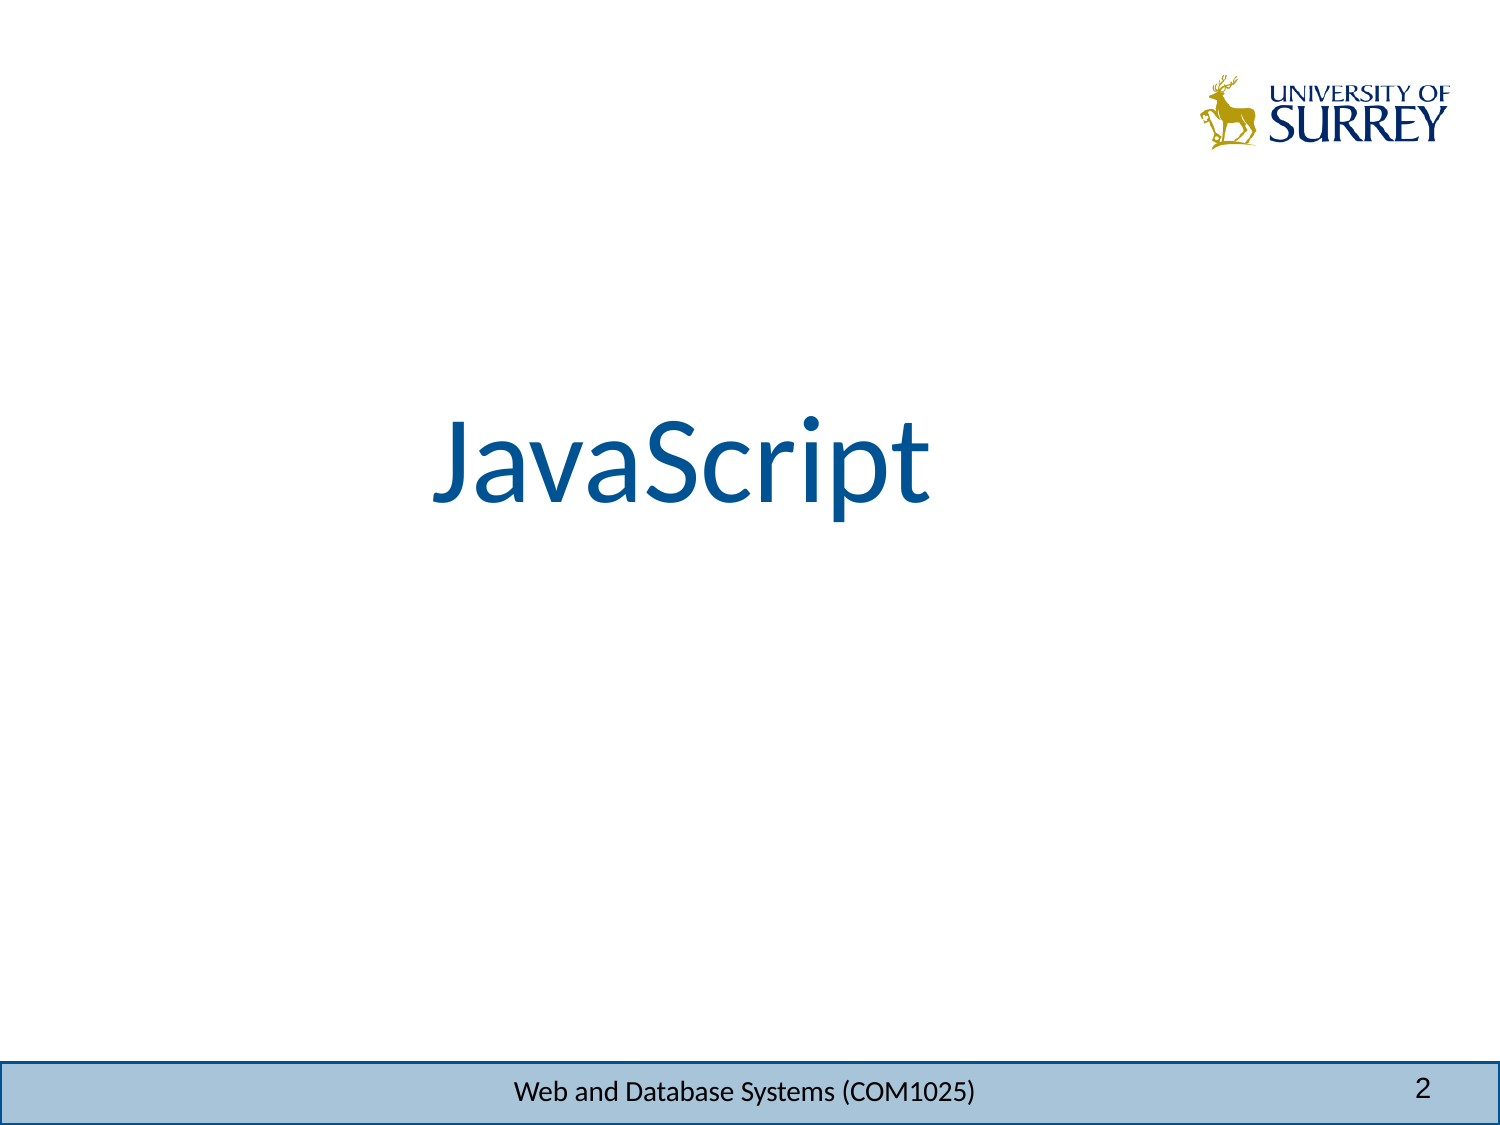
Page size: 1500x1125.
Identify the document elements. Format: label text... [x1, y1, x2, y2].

title JavaScript [112, 375, 1250, 565]
picture [1200, 75, 1450, 150]
slide_number 2 [1408, 1069, 1456, 1125]
footer Web and Database Systems (COM1025) [511, 1077, 985, 1125]
